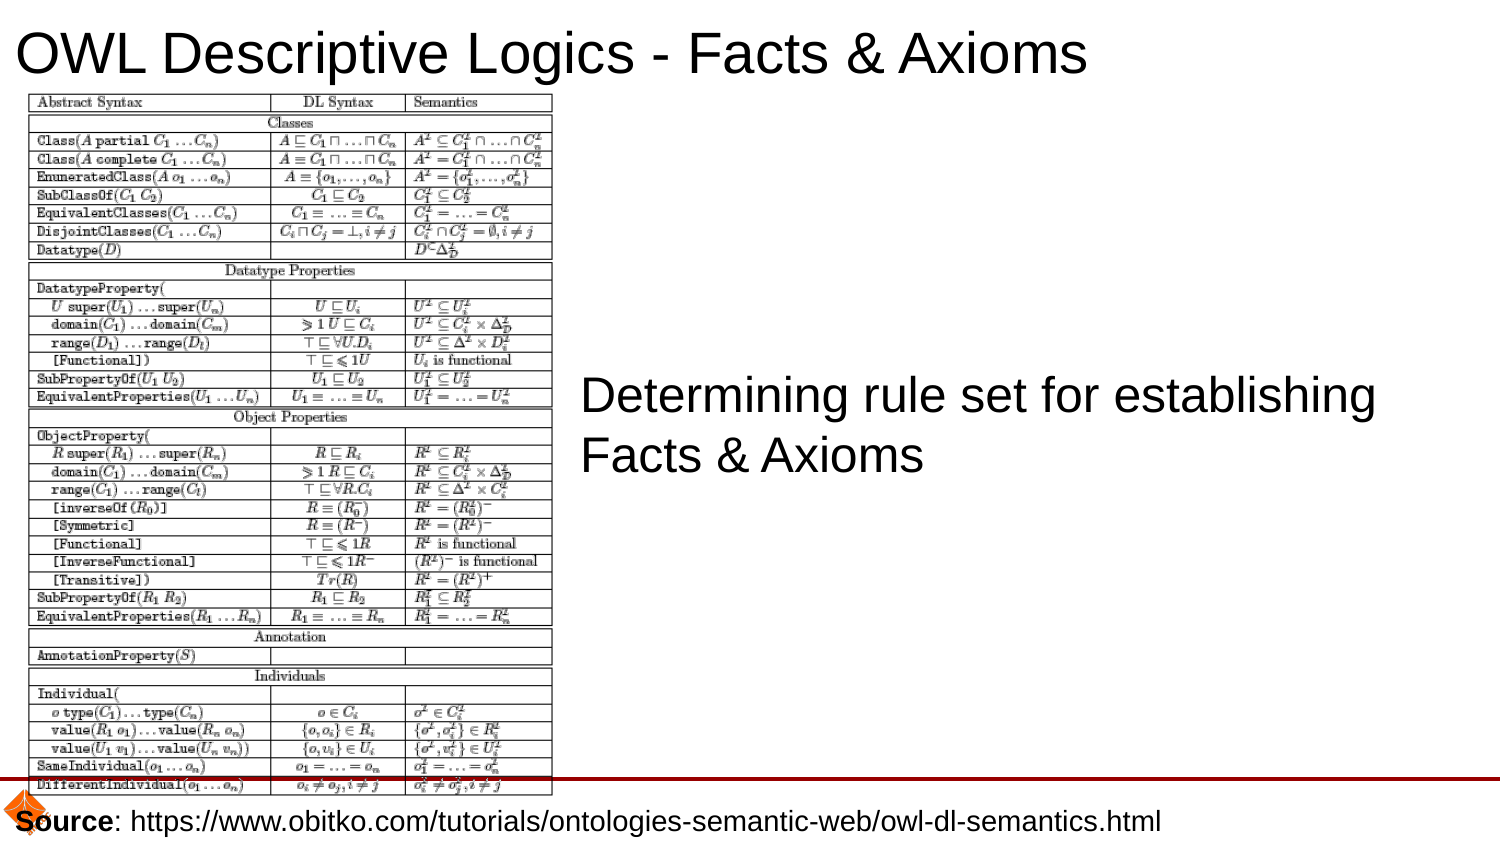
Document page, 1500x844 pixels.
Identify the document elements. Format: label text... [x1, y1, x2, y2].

text_box Source: https://www.obitko.com/tutorials/ontologies-semantic-web/owl-dl-semantics.html [0, 787, 1500, 844]
picture [1, 85, 558, 802]
text_box Determining rule set for establishing Facts & Axioms [565, 347, 1457, 496]
title OWL Descriptive Logics - Facts & Axioms [0, 0, 1500, 94]
